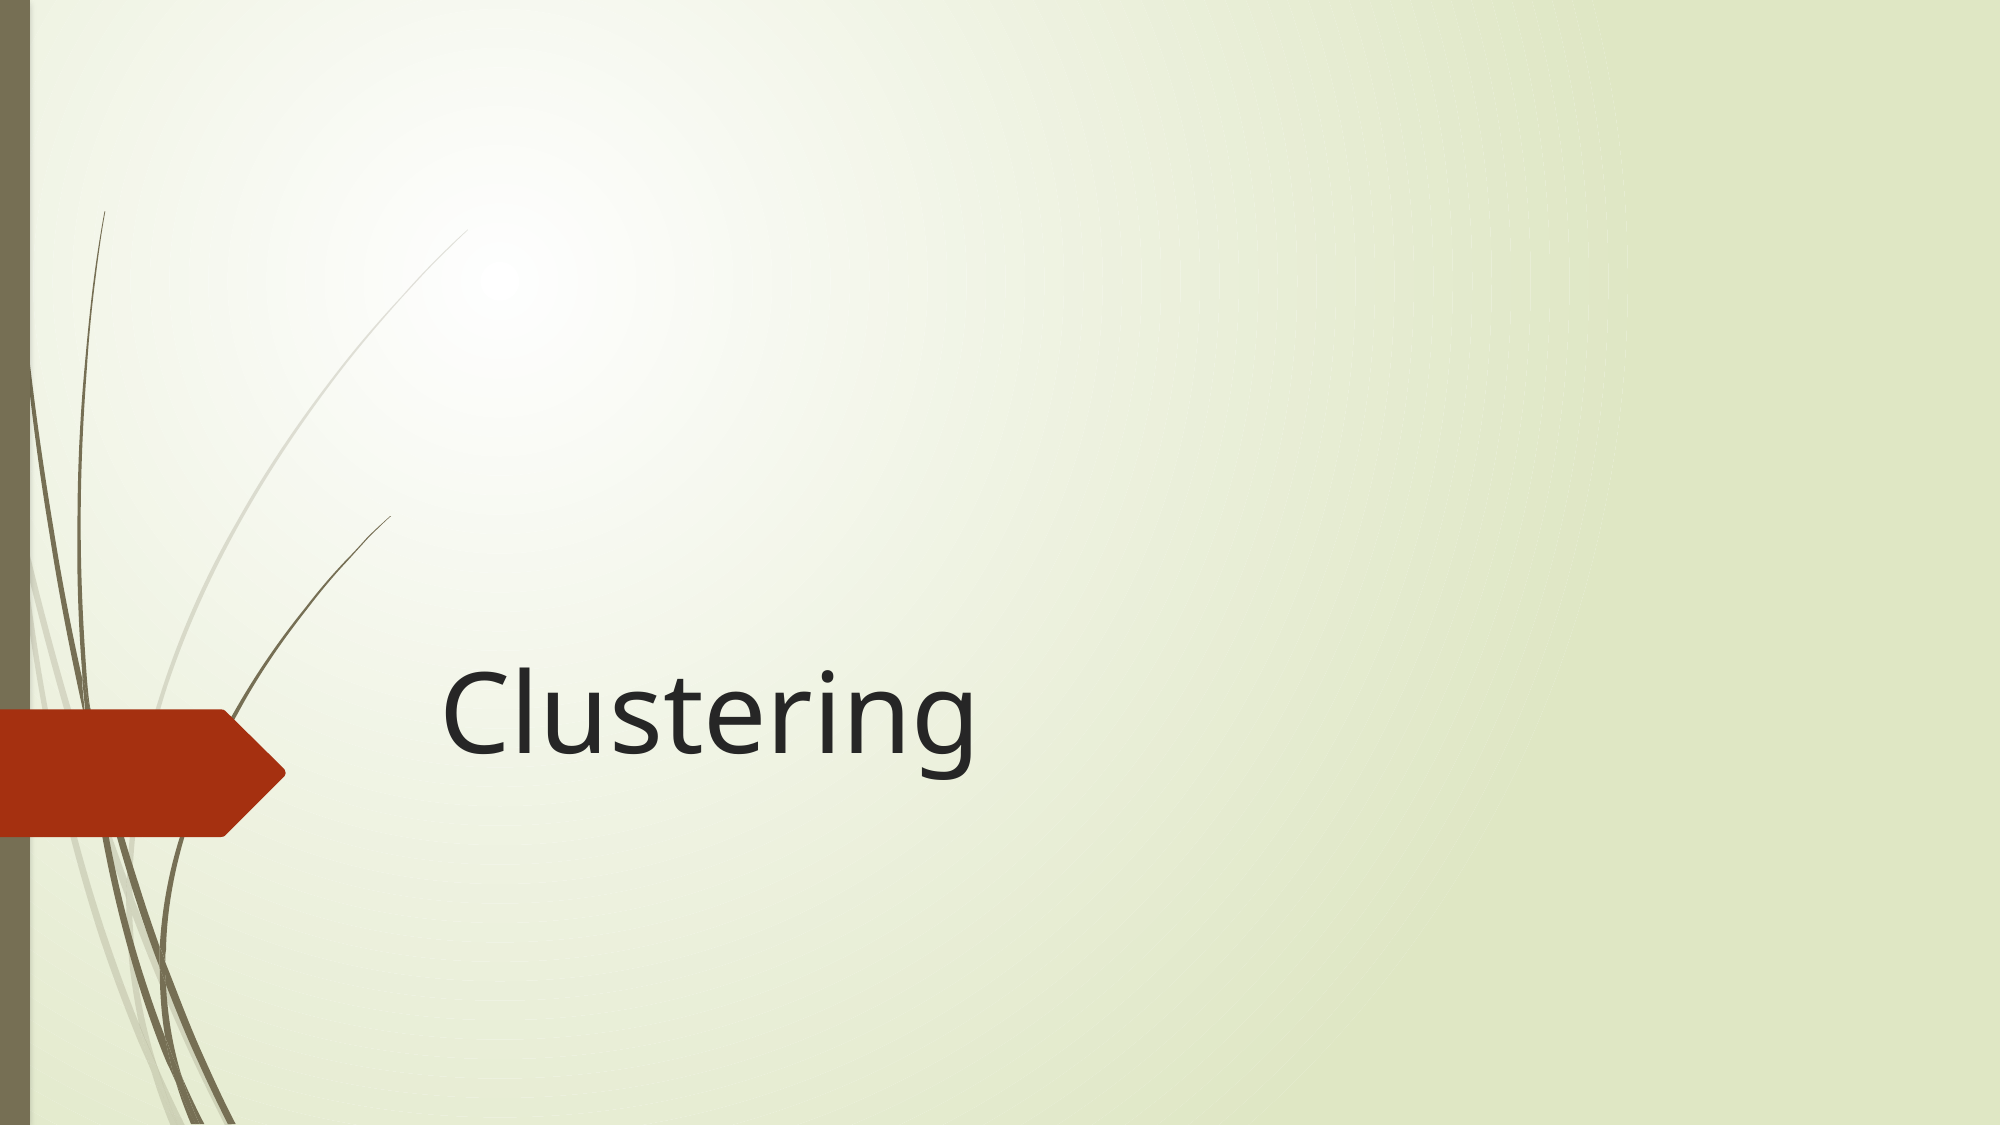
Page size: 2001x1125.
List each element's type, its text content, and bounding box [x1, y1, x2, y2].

title Clustering [424, 412, 1888, 784]
